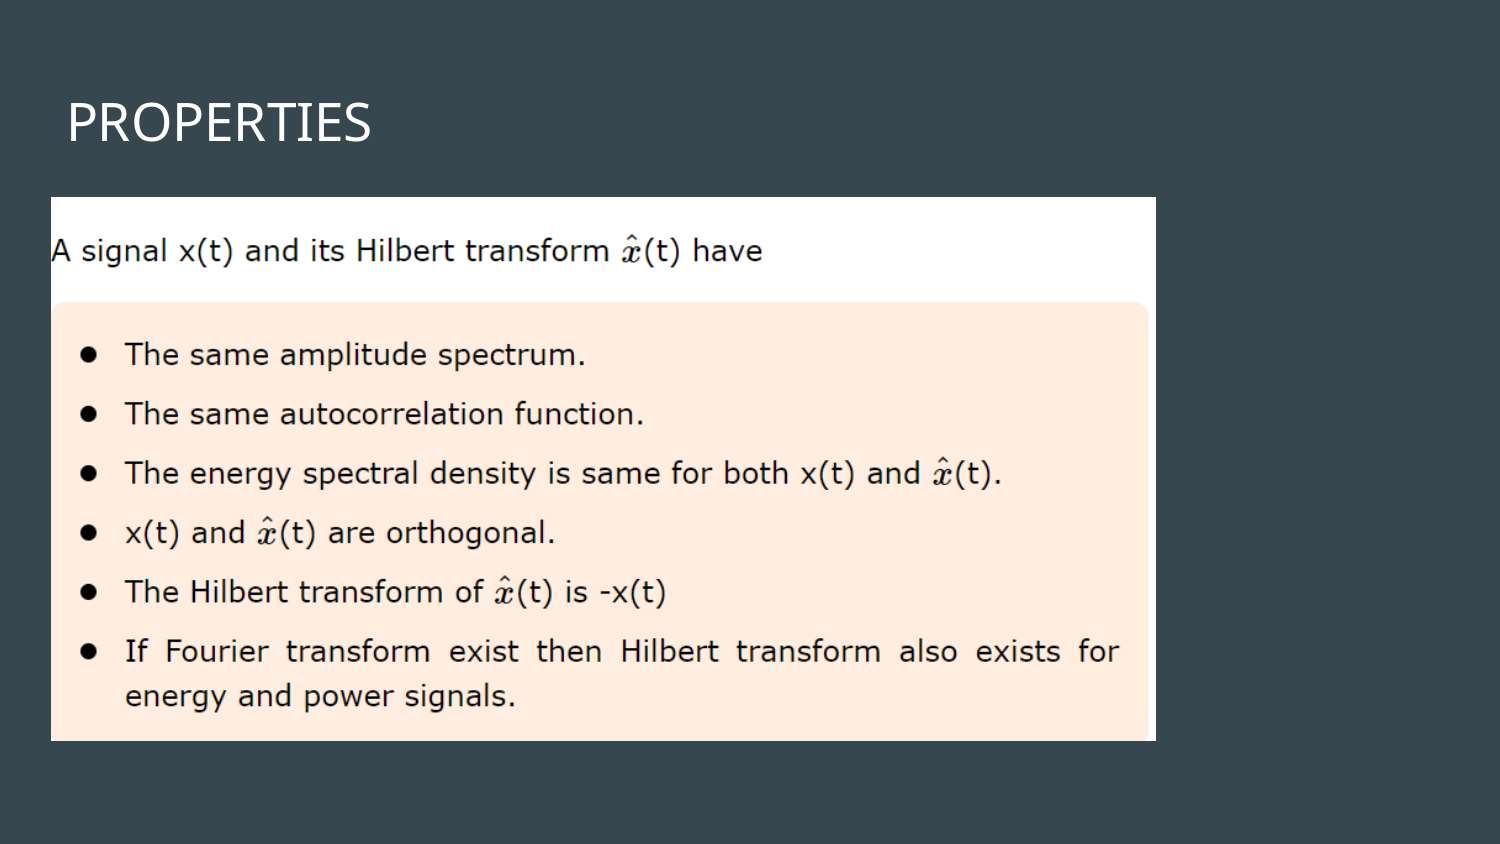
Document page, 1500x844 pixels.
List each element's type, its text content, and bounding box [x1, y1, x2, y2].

title PROPERTIES [51, 72, 1449, 167]
picture [50, 197, 1157, 741]
